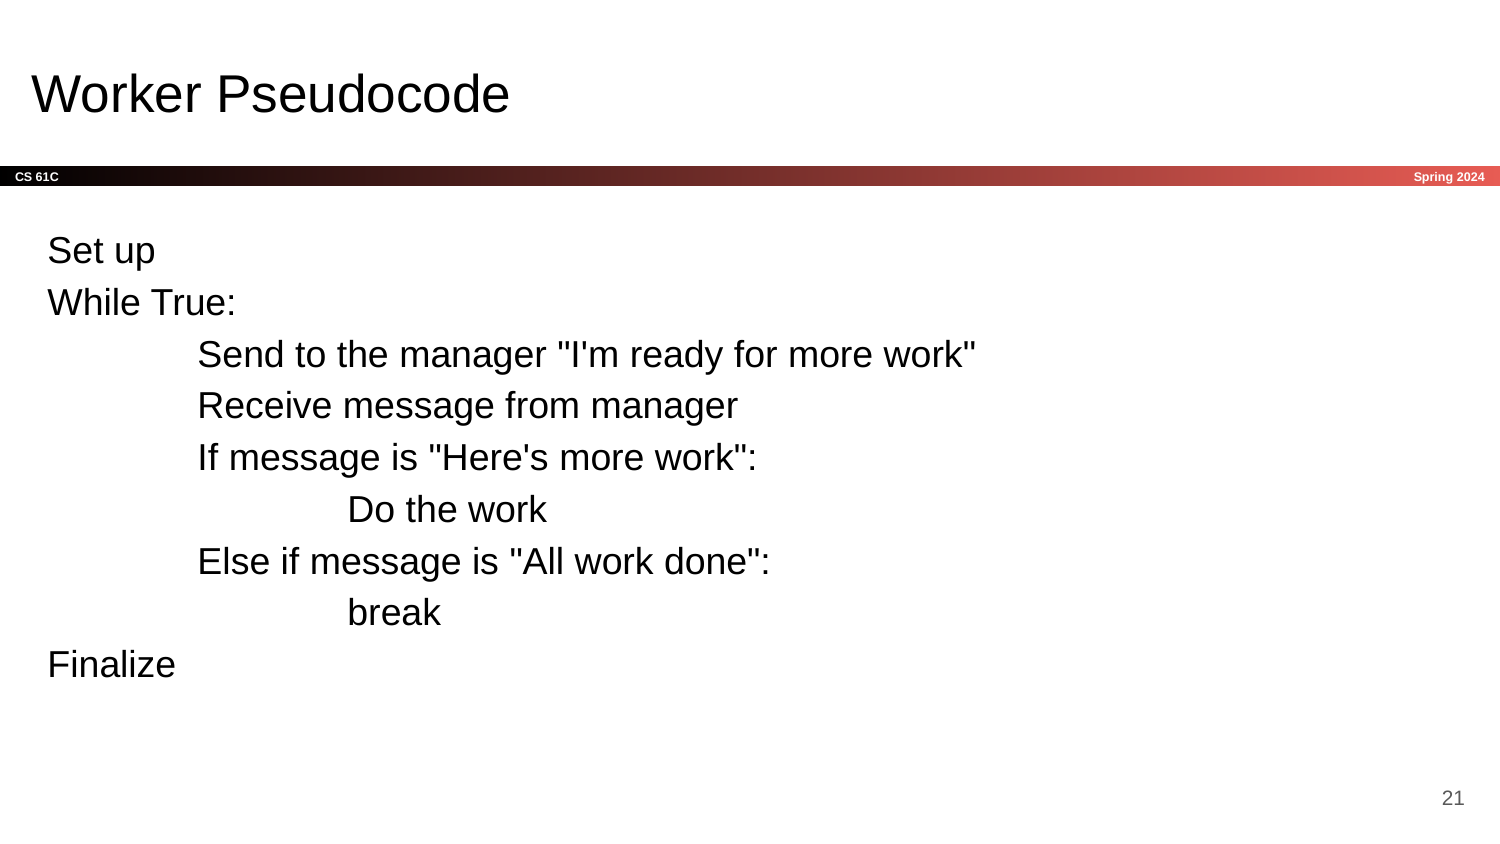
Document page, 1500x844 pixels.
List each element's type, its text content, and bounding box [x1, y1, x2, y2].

list Set up While True: Send to the manager "I'm ready for more work" Receive message from manager If message is "Here's more work": Do the work Else if message is "All work done": break Finalize [32, 204, 1431, 823]
title Worker Pseudocode [16, 44, 1415, 139]
slide_number ‹#› [1389, 764, 1480, 830]
